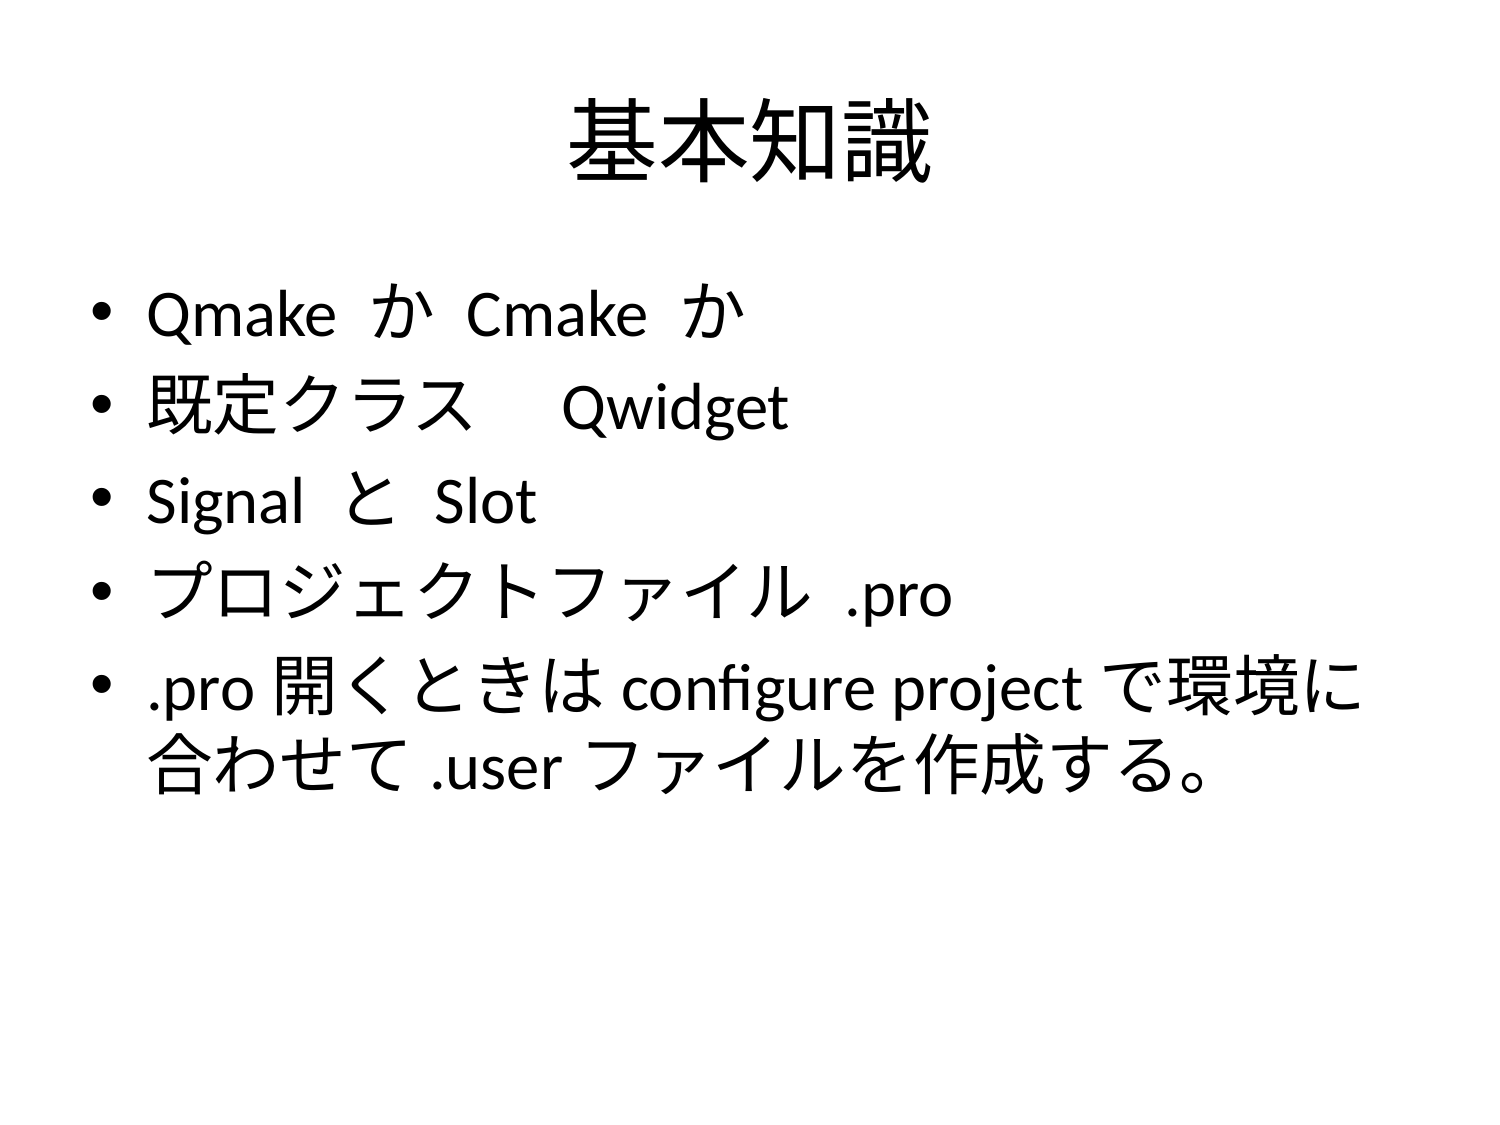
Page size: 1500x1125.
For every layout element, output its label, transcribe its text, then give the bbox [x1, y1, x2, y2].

title 基本知識 [75, 45, 1425, 233]
list Qmake か Cmake か 既定クラス Qwidget Signal と Slot プロジェクトファイル .pro .pro開くときはconfigure projectで環境に合わせて.userファイルを作成する。 [75, 262, 1425, 1005]
